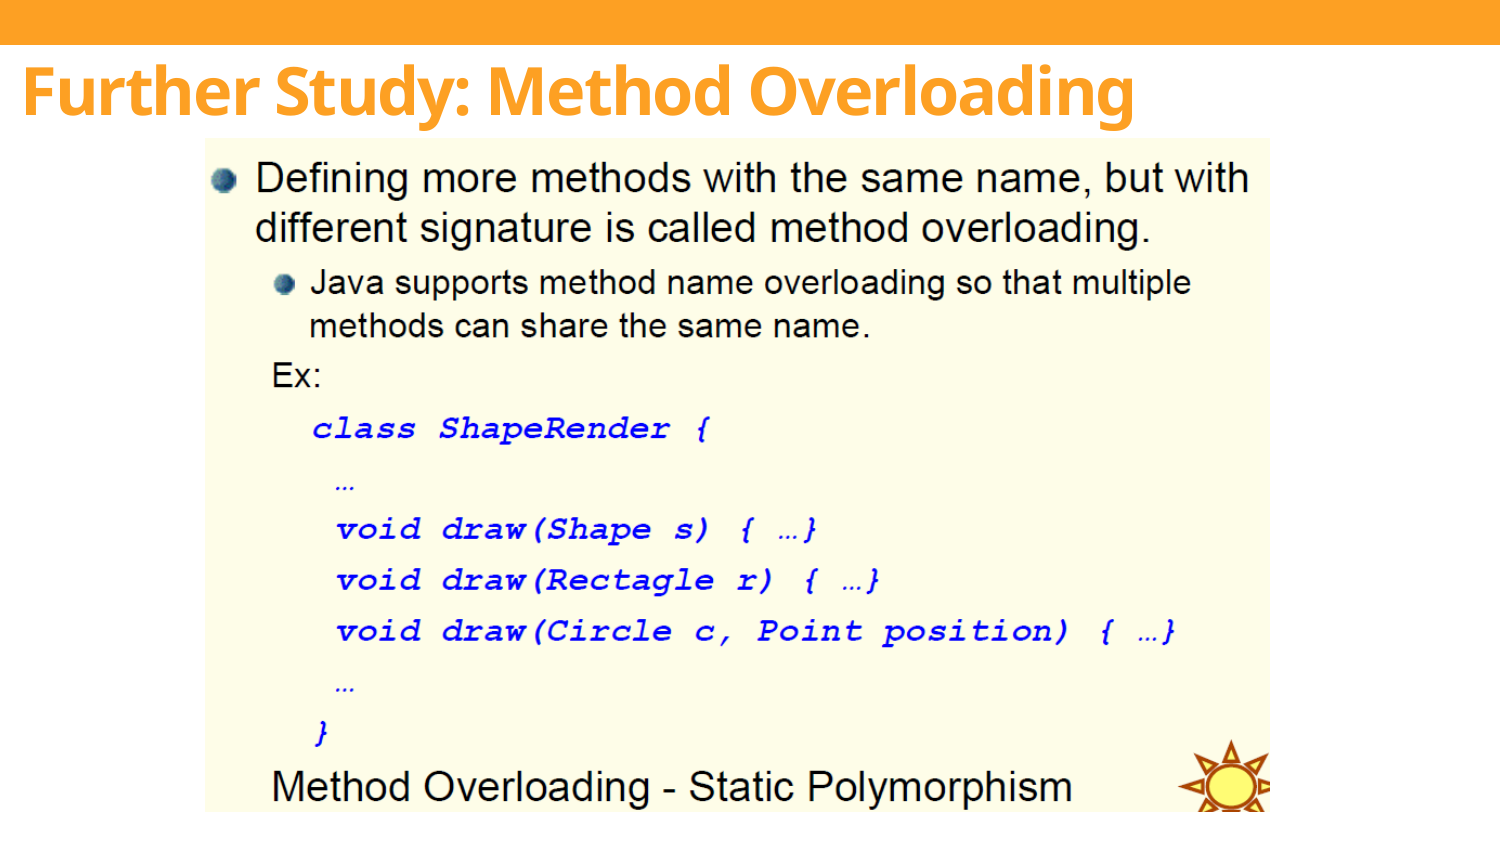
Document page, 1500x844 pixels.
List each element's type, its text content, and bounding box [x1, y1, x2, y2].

title Further Study: Method Overloading [5, 28, 1471, 151]
picture [205, 138, 1270, 812]
